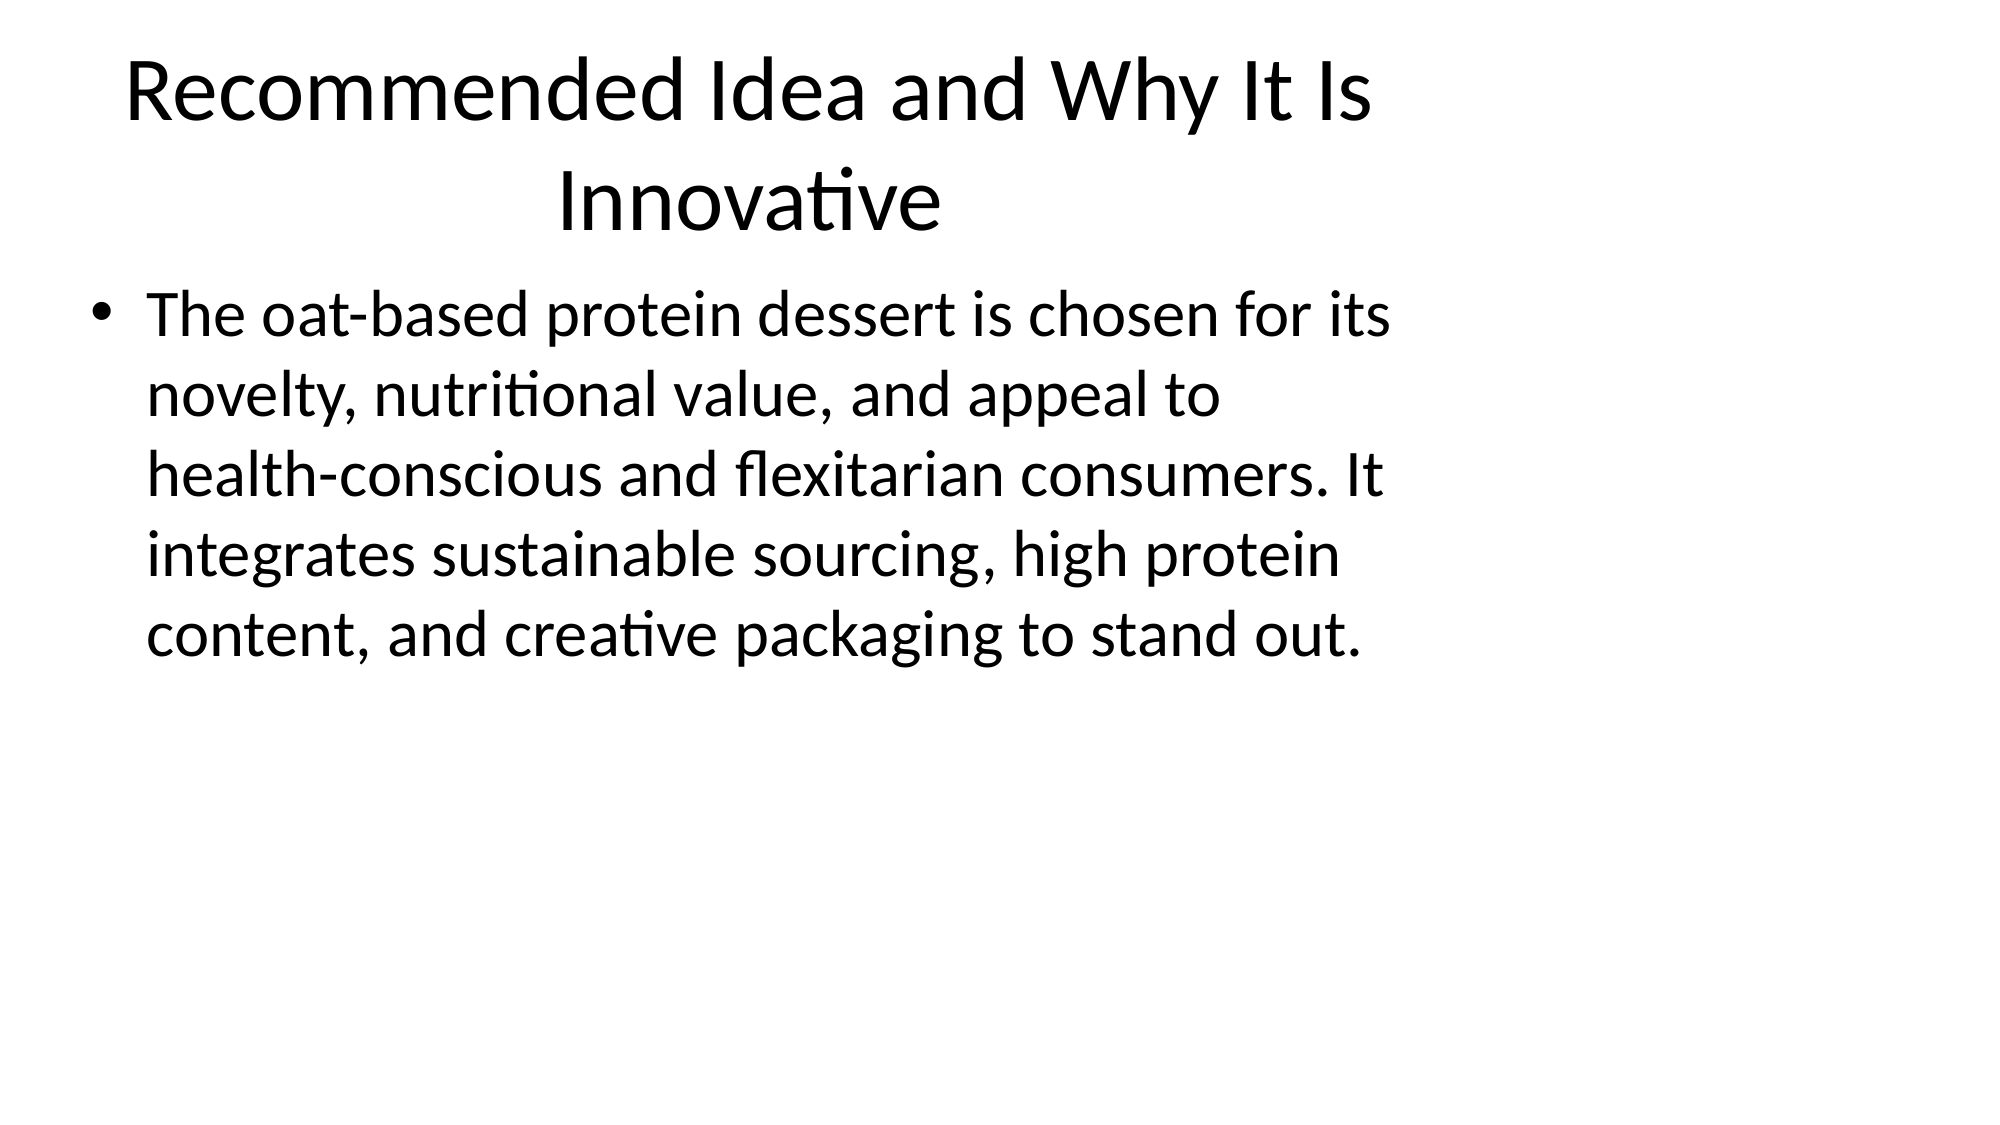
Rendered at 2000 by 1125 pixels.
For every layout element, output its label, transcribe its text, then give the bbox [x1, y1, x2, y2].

title Recommended Idea and Why It Is Innovative [75, 45, 1425, 233]
list The oat-based protein dessert is chosen for its novelty, nutritional value, and appeal to health-conscious and flexitarian consumers. It integrates sustainable sourcing, high protein content, and creative packaging to stand out. [75, 262, 1425, 1005]
